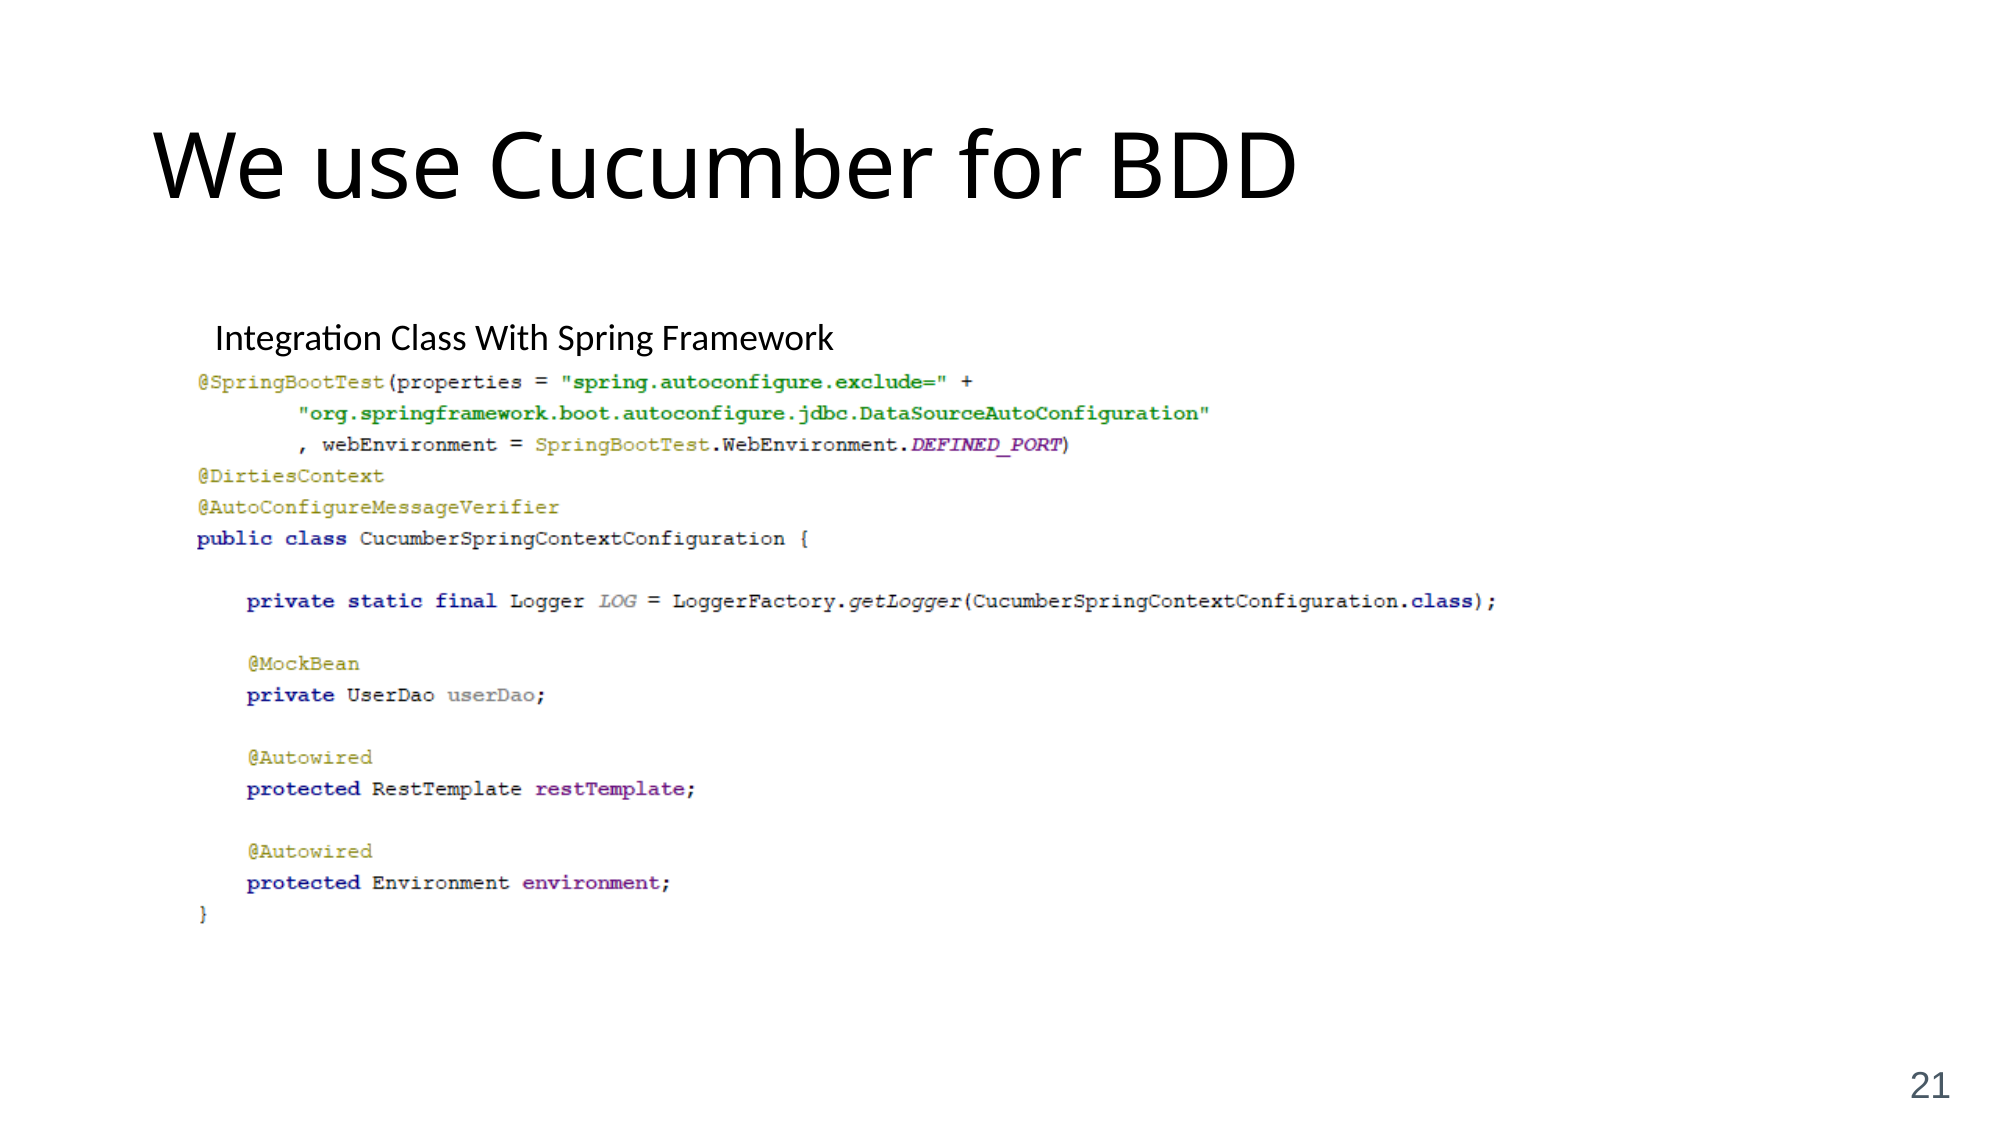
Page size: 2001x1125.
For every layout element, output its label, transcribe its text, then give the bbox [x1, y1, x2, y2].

title We use Cucumber for BDD [137, 59, 1863, 278]
text_box Integration Class With Spring Framework [199, 305, 850, 365]
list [196, 365, 1508, 933]
